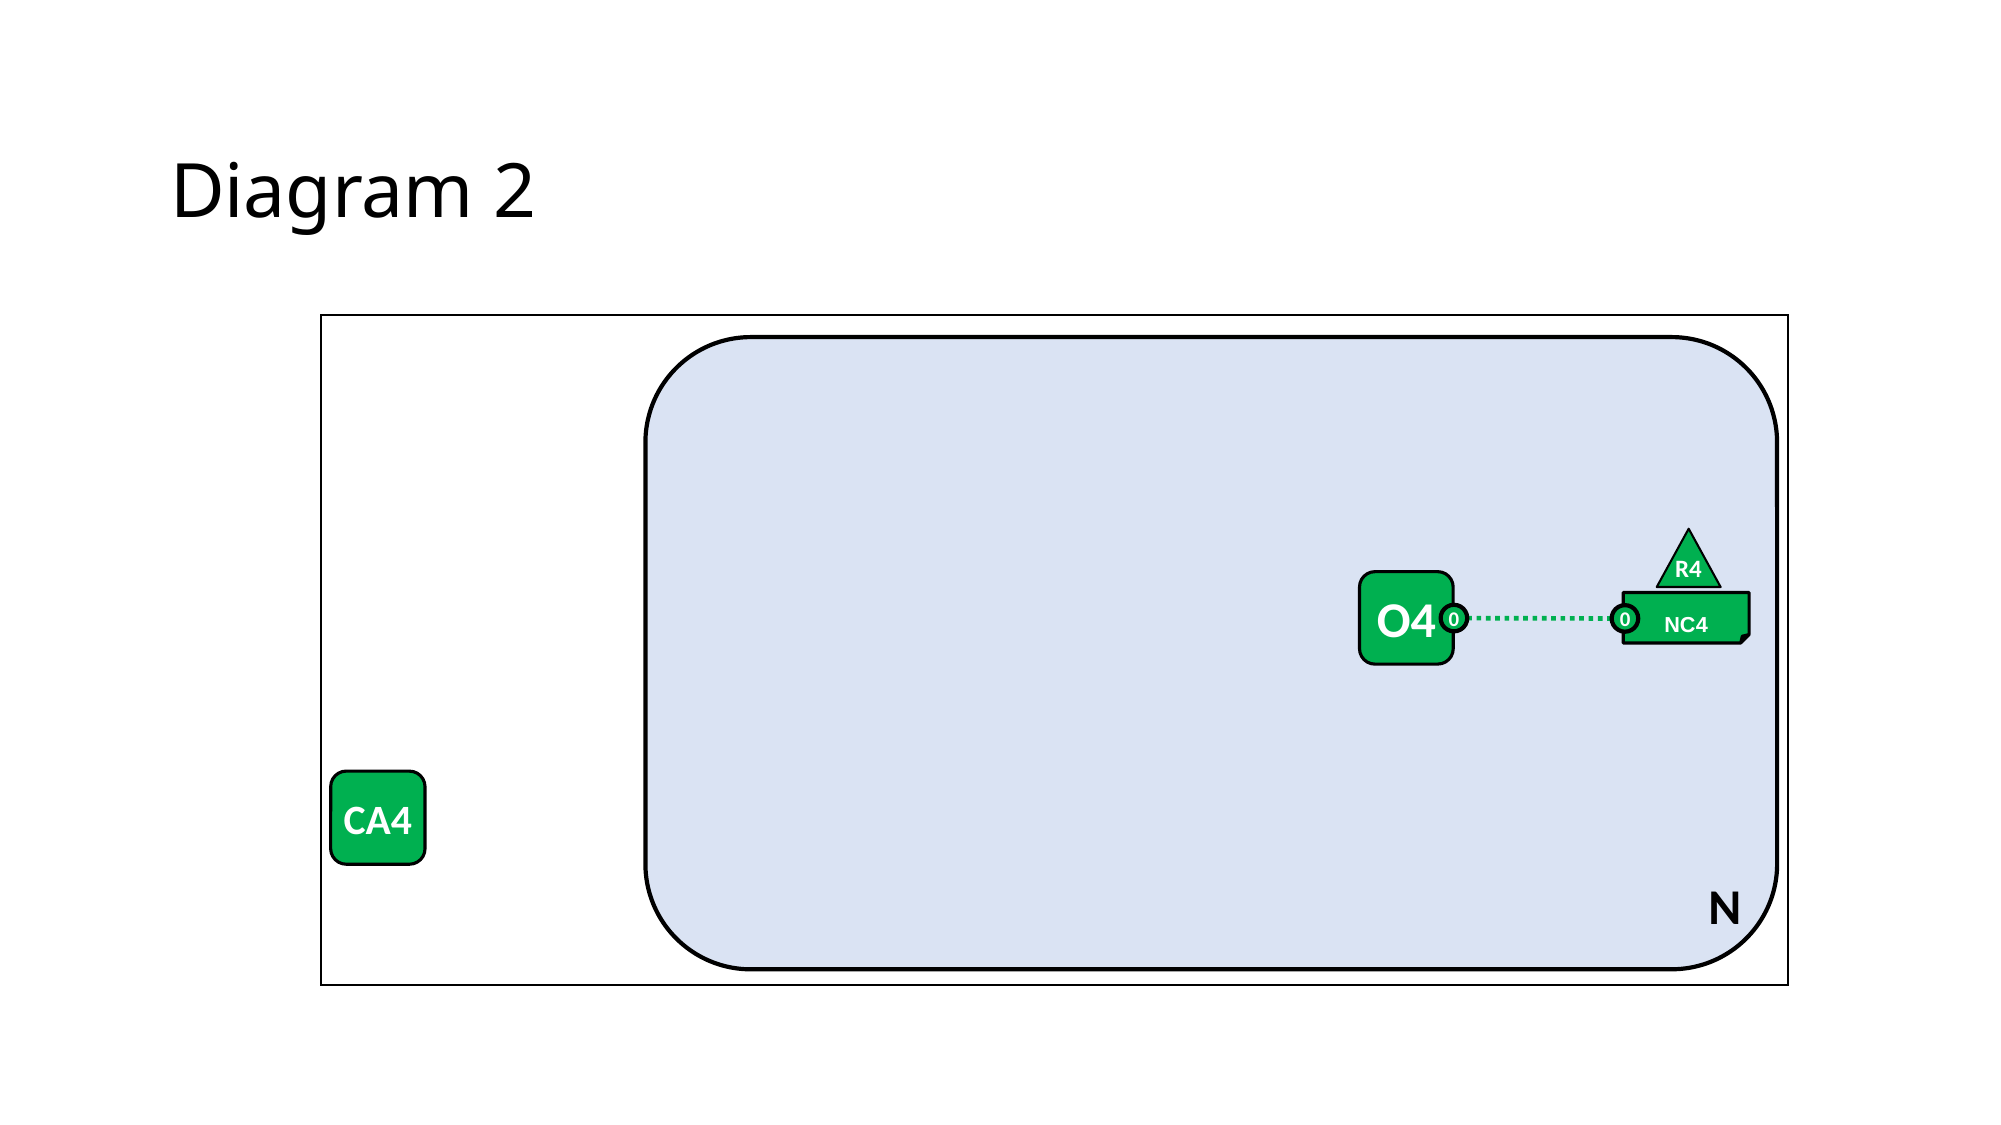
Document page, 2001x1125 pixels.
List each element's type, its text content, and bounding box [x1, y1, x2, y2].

text_box O4 [1357, 569, 1456, 667]
text_box NC4 [1623, 592, 1750, 643]
text_box [320, 315, 1788, 986]
text_box CA4 [328, 768, 428, 867]
text_box R4 [1654, 526, 1723, 590]
text_box 0 [1610, 604, 1640, 633]
text_box 0 [1439, 604, 1468, 633]
text_box Diagram 2 [162, 84, 1888, 303]
